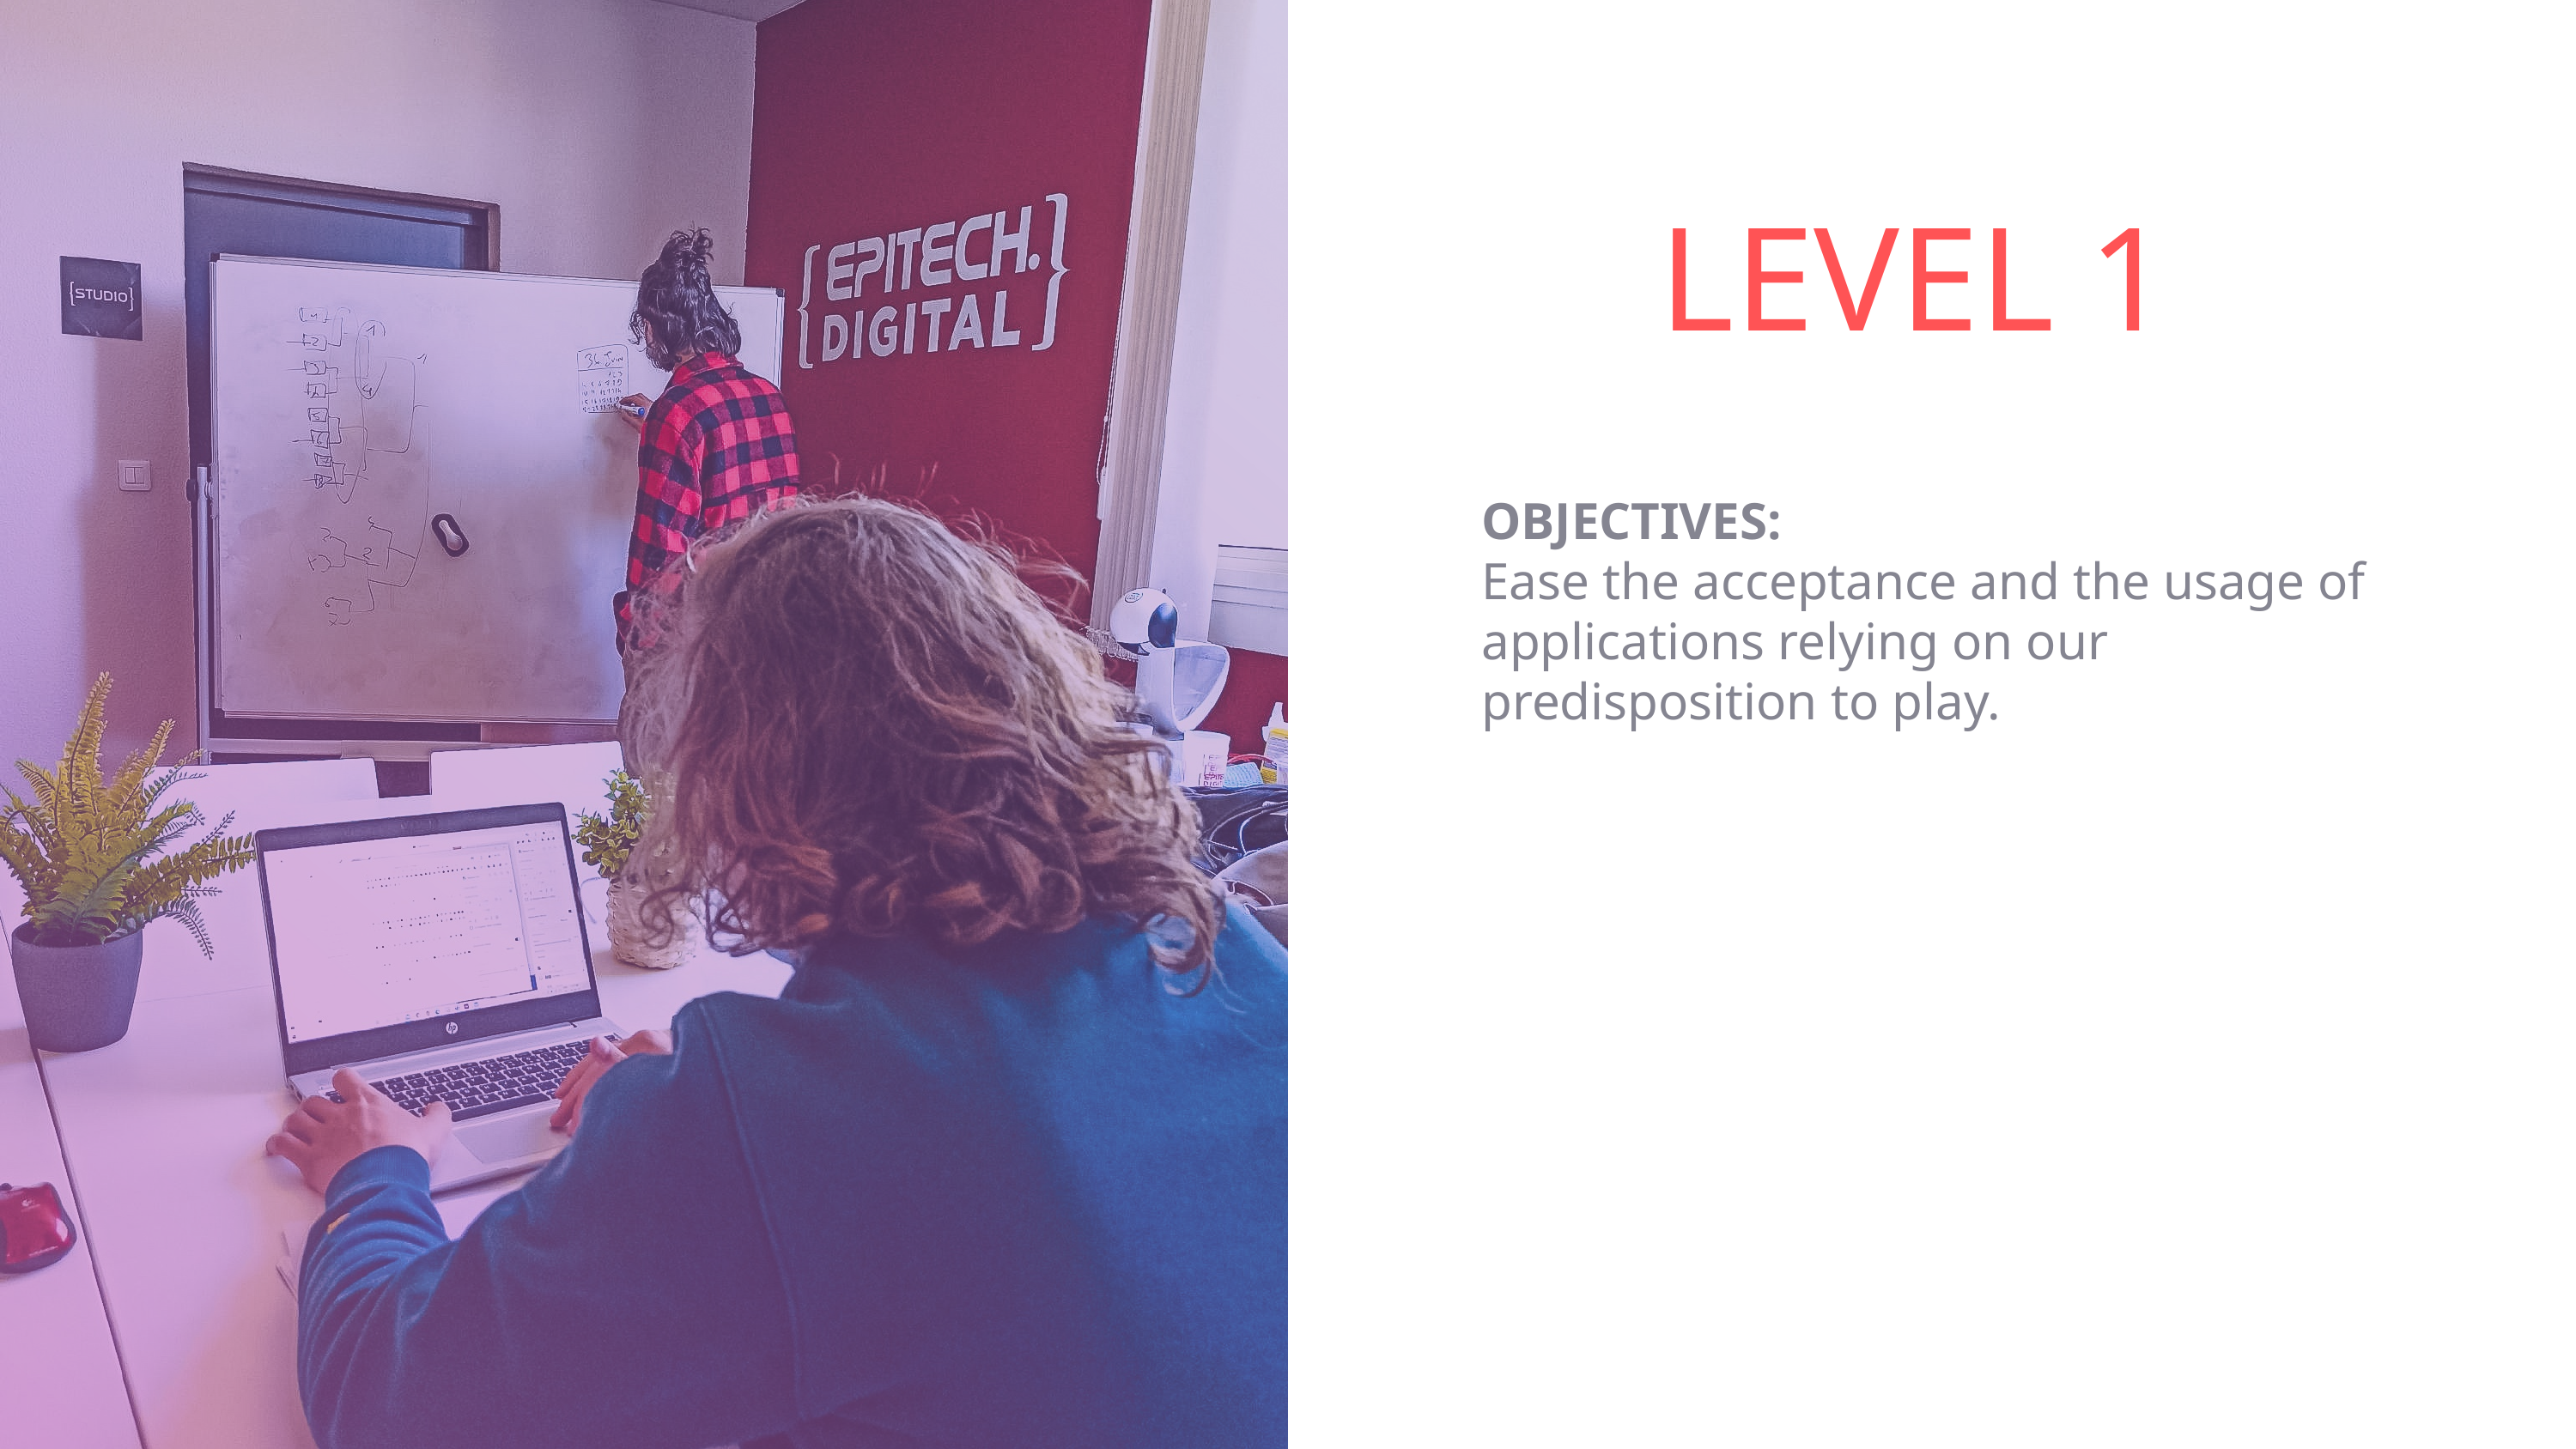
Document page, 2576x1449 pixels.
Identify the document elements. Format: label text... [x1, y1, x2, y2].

text_box OBJECTIVES: Ease the acceptance and the usage of applications relying on our predisposition to play. [1468, 482, 2419, 737]
picture [0, 0, 1288, 1449]
text_box LEVEL 1 [1406, 181, 2425, 366]
